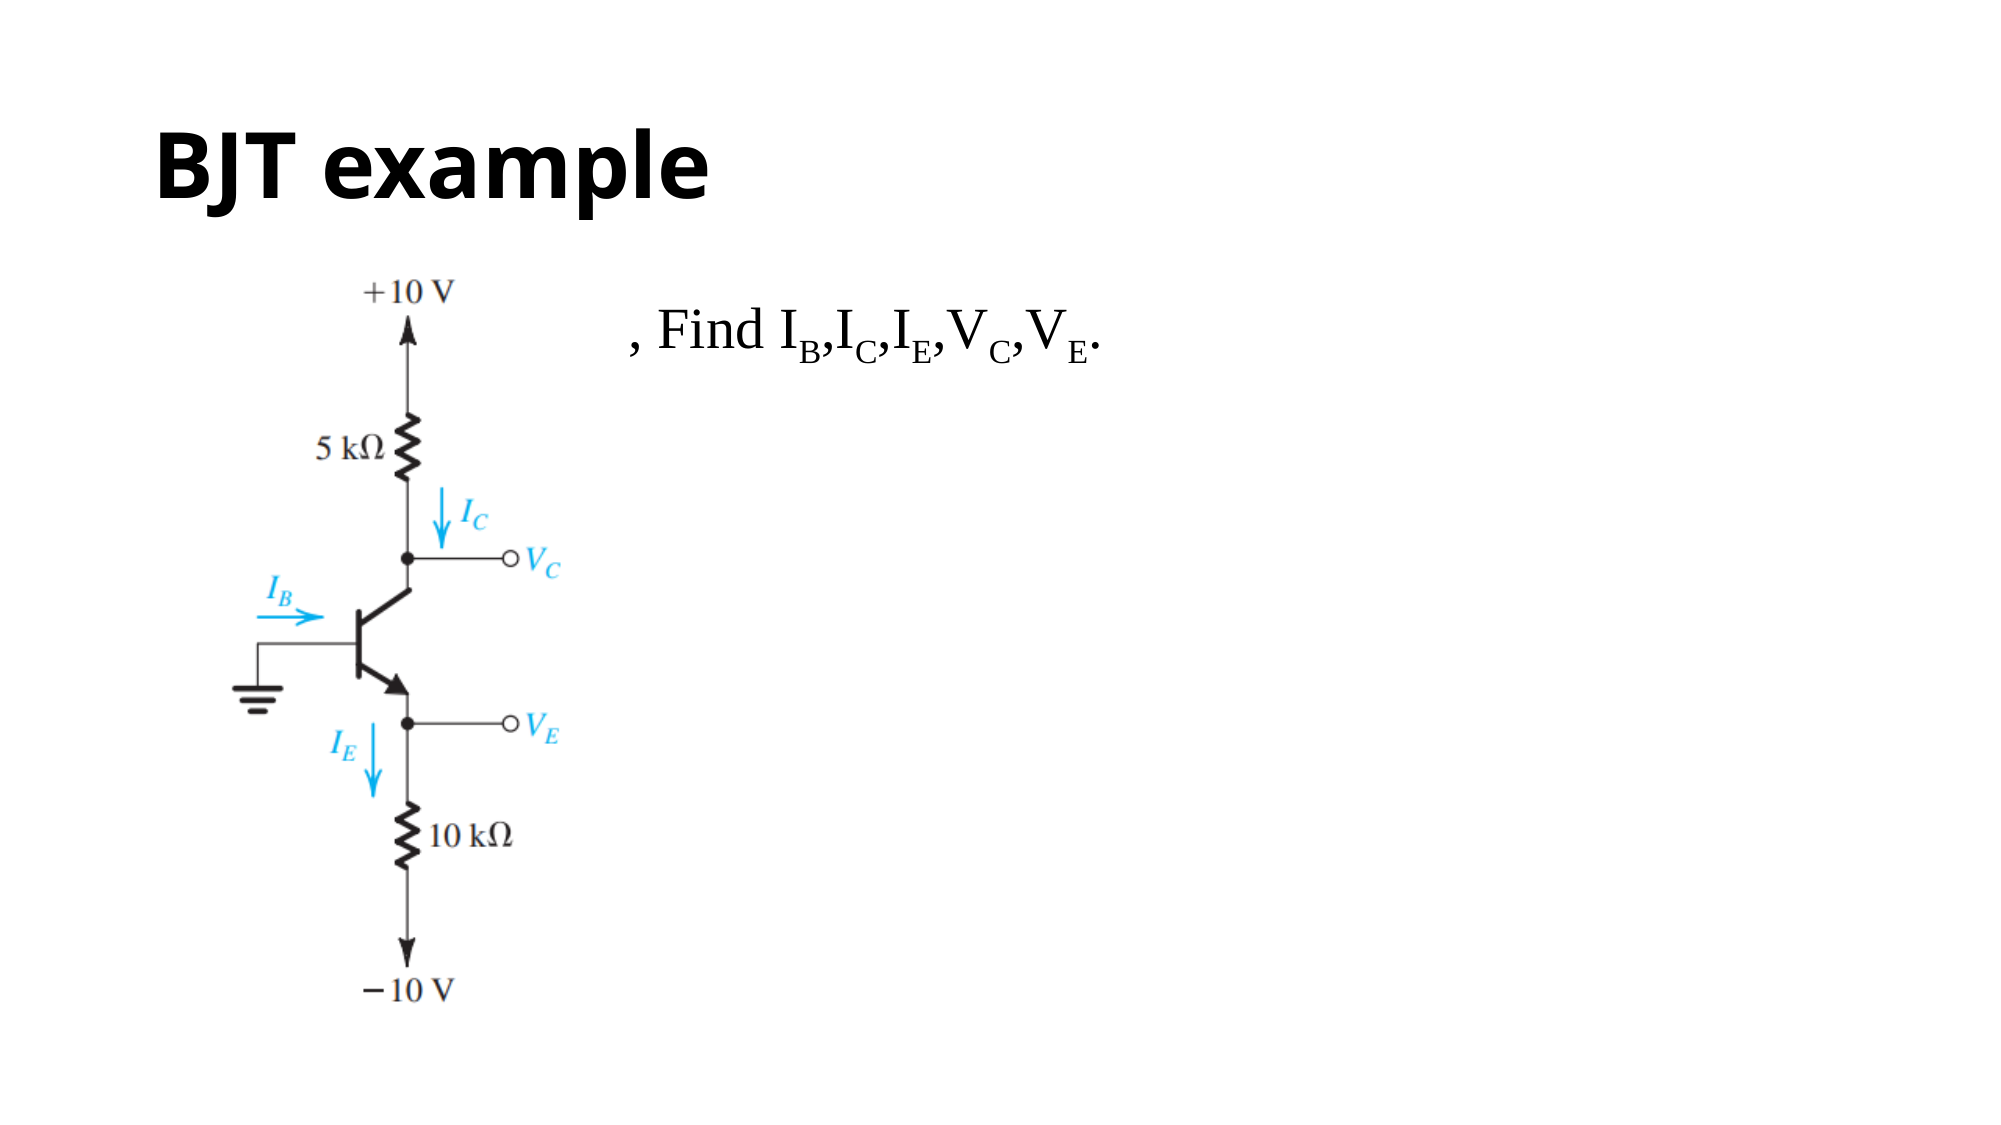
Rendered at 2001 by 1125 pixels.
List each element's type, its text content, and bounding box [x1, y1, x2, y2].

picture [171, 260, 614, 1030]
title BJT example [137, 59, 1863, 278]
